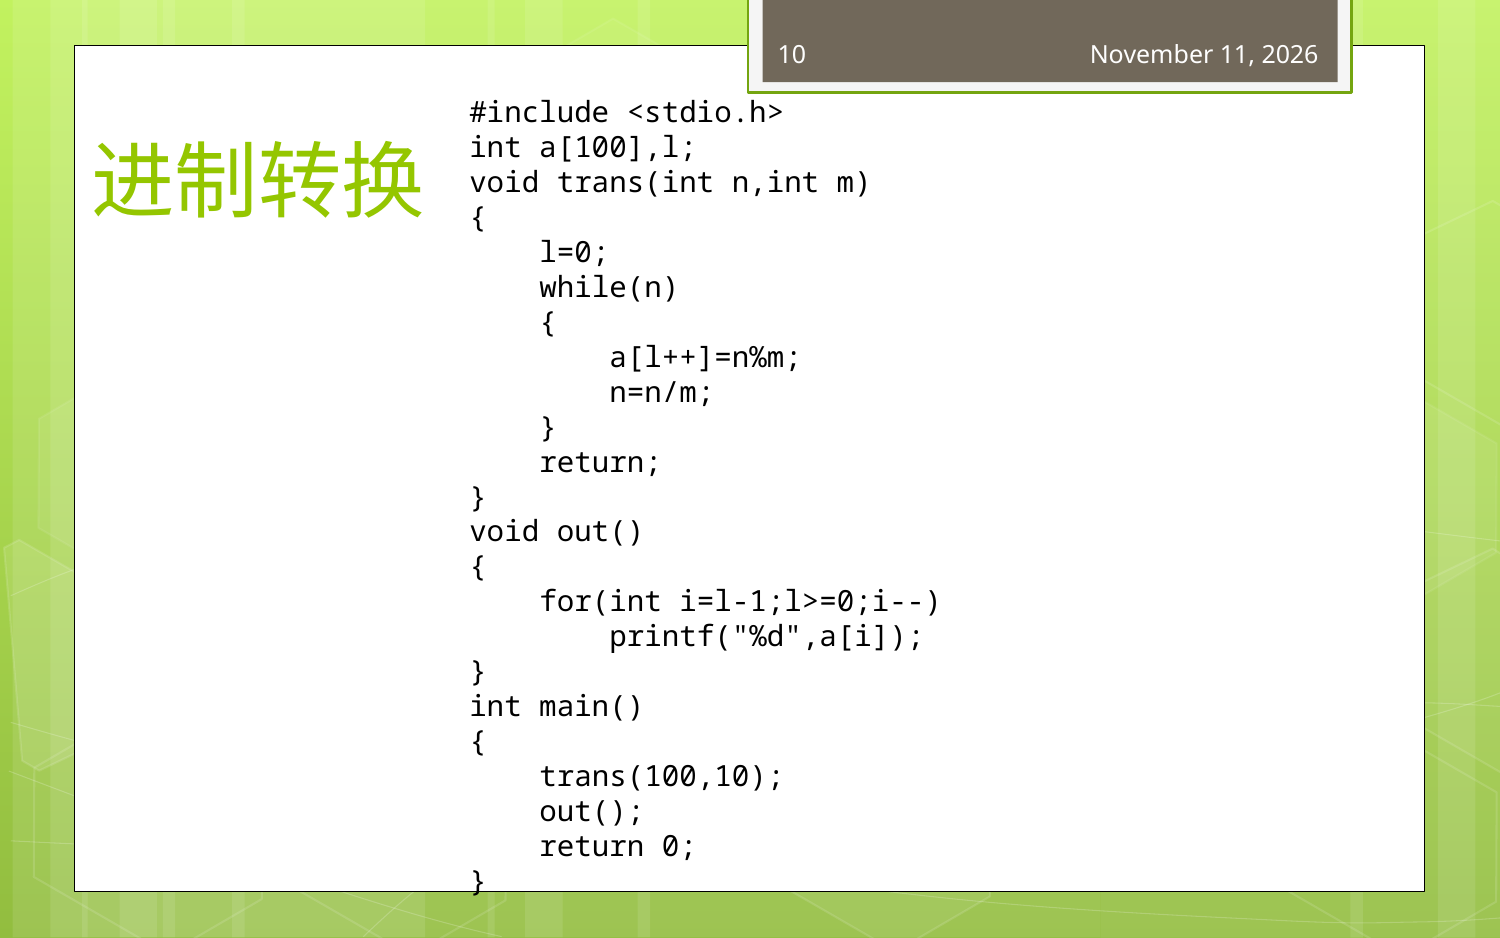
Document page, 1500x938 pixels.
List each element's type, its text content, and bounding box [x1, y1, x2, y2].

slide_number 10 [762, 30, 982, 81]
title 进制转换 [76, 78, 1229, 236]
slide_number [983, 30, 1334, 81]
text_box #include <stdio.h> int a[100],l; void trans(int n,int m) { l=0; while(n) { a[l++]=n%m; n=n/m; } return; } void out() { for(int i=l-1;l>=0;i--) printf("%d",a[i]); } int main() { trans(100,10); out(); return 0; } [454, 85, 1022, 938]
